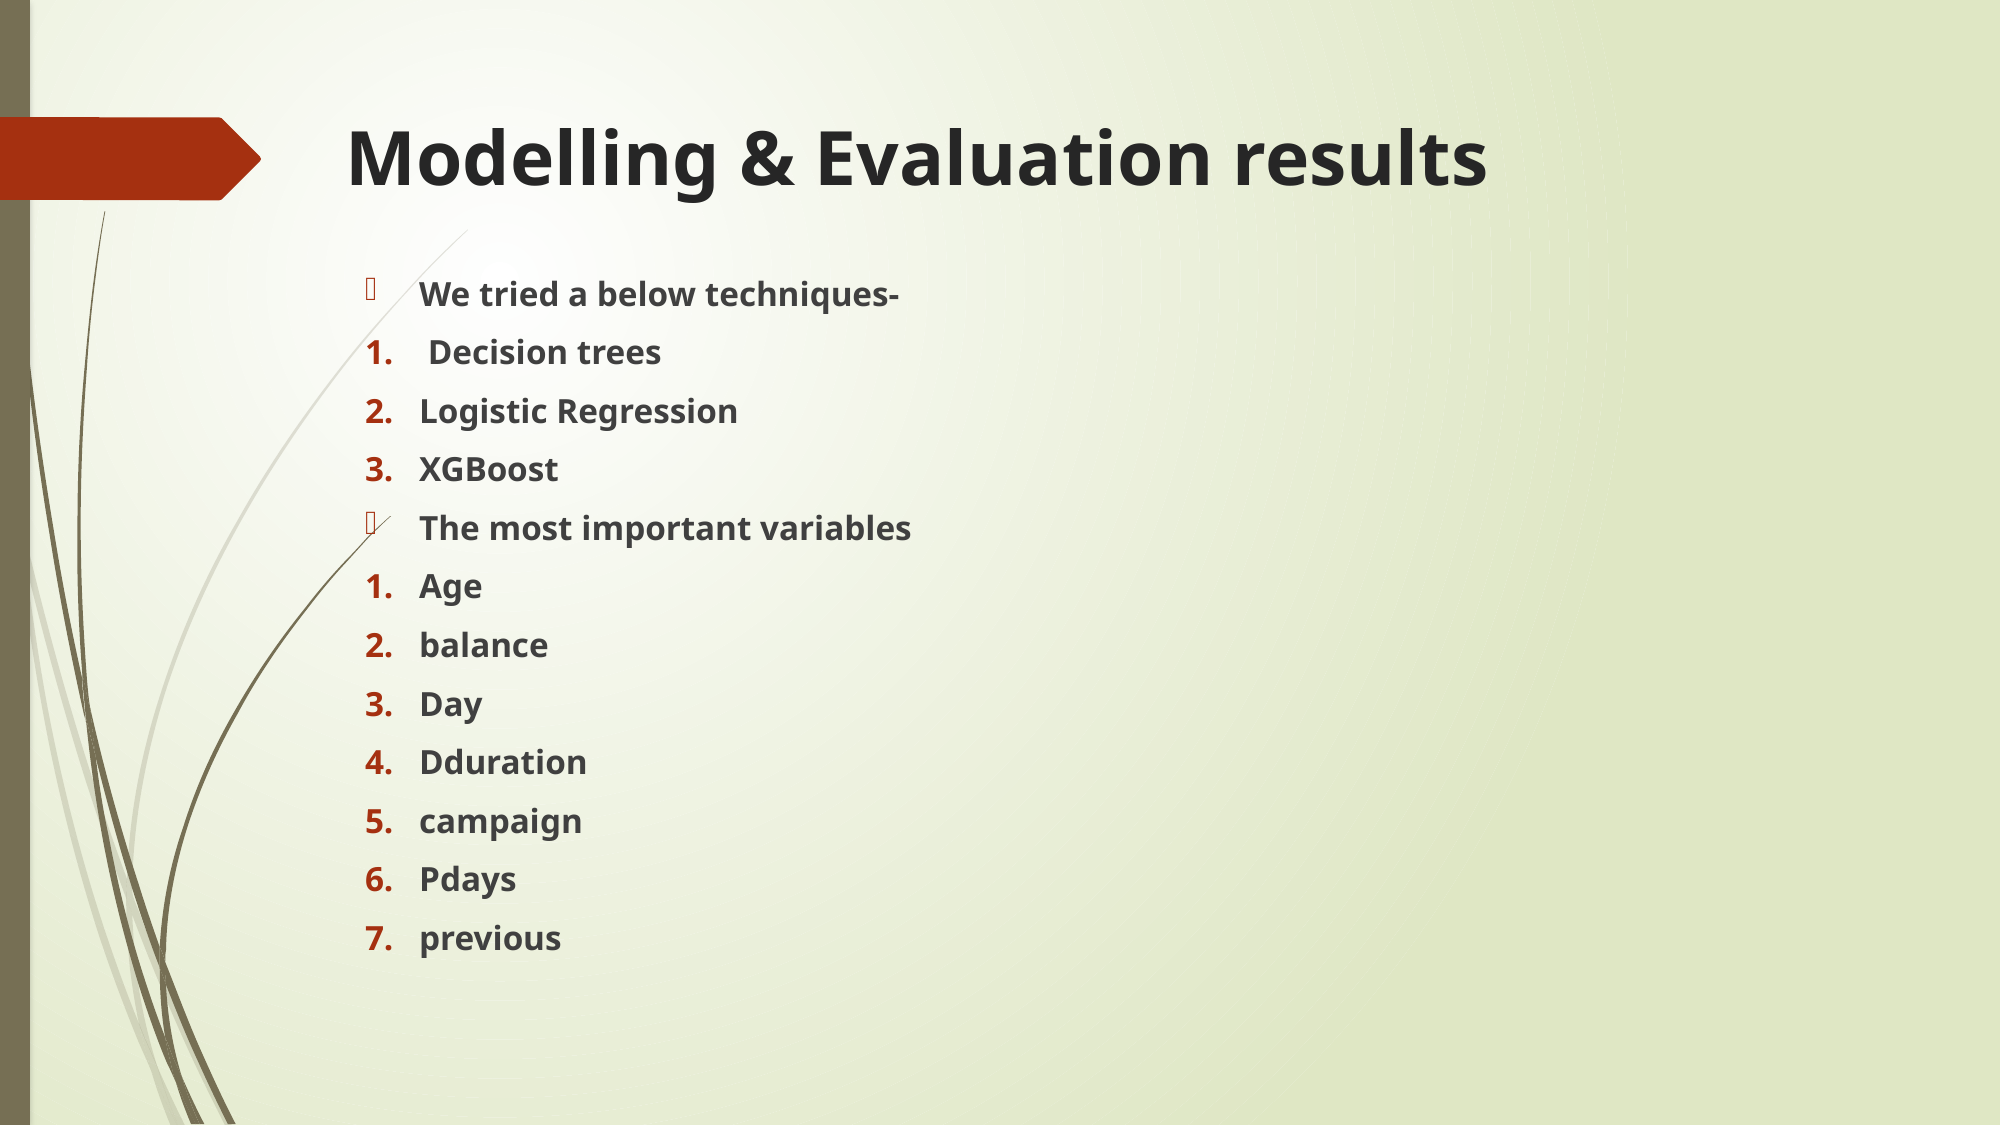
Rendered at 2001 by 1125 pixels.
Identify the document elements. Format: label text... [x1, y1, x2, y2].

title Modelling & Evaluation results [330, 102, 1888, 313]
list We tried a below techniques- Decision trees Logistic Regression XGBoost The most important variables Age balance Day Dduration campaign Pdays previous [350, 265, 1888, 970]
